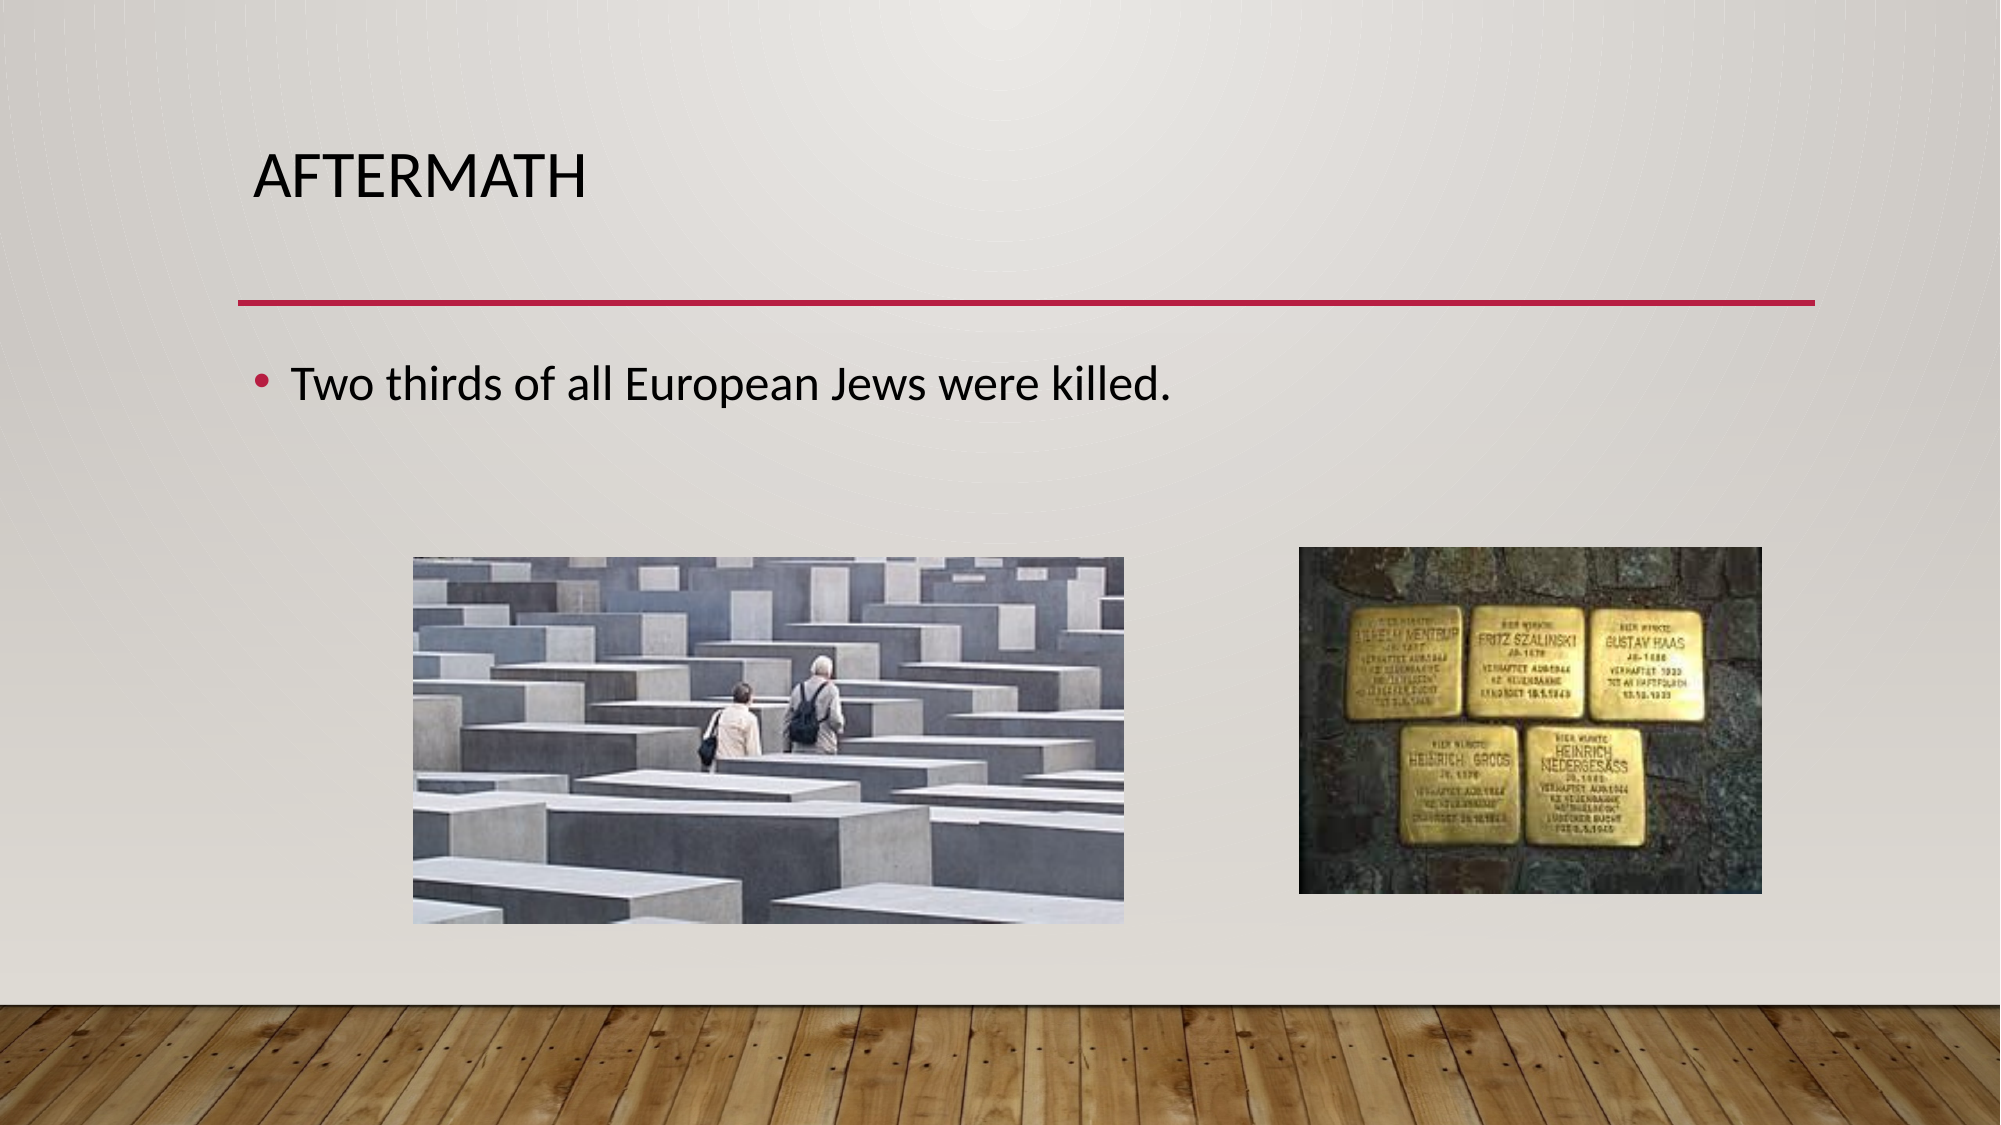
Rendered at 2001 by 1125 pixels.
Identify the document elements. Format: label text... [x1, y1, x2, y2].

list Two thirds of all European Jews were killed. [238, 330, 1814, 897]
title Aftermath [238, 131, 1814, 305]
picture [0, 1005, 2000, 1125]
picture [413, 557, 1124, 924]
picture [1299, 547, 1763, 894]
